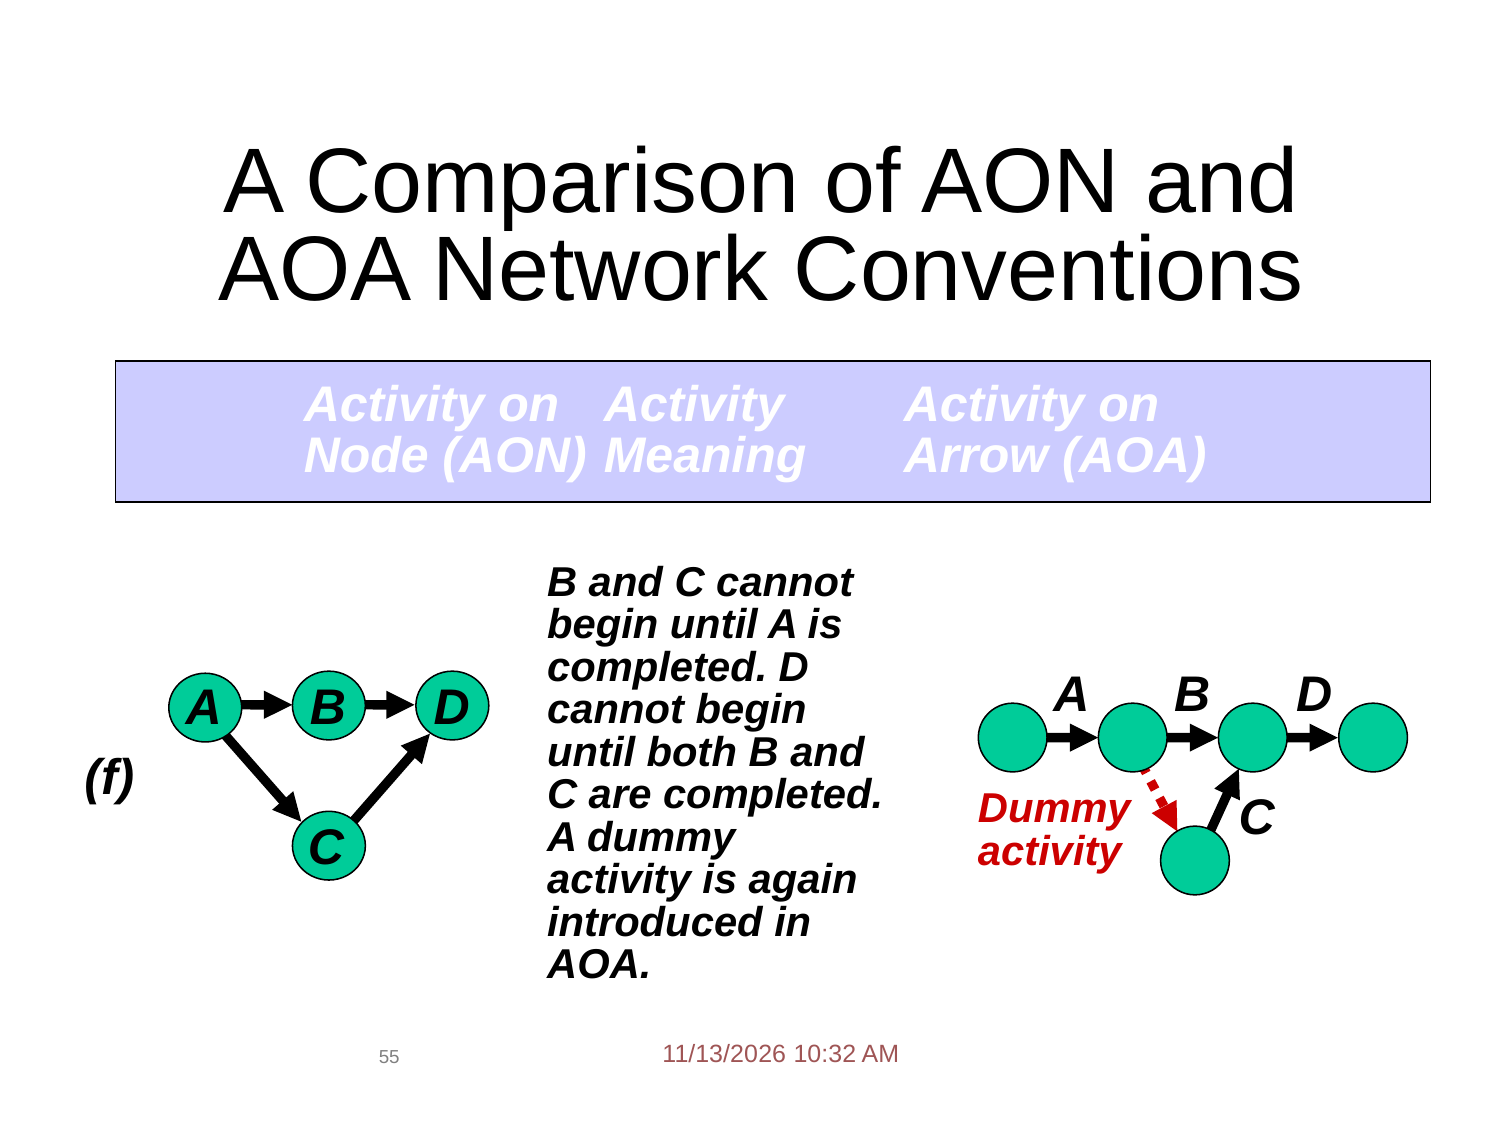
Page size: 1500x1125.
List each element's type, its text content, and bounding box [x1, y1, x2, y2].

text_box [1173, 817, 1178, 831]
text_box (f) [69, 737, 150, 813]
text_box [1338, 703, 1408, 772]
text_box [1168, 826, 1230, 895]
text_box B and C cannot begin until A is completed. D cannot begin until both B and C are completed. A dummy activity is again introduced in AOA. [532, 554, 904, 995]
text_box Dummy activity [963, 781, 1173, 882]
text_box [1168, 731, 1218, 744]
text_box B [1159, 654, 1226, 730]
text_box A [1038, 654, 1105, 730]
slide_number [662, 1037, 914, 1076]
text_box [168, 666, 490, 883]
slide_number 55 [359, 1044, 419, 1097]
text_box [1098, 703, 1168, 772]
text_box [1288, 731, 1338, 744]
text_box Activity on Activity Activity on Node (AON) Meaning Arrow (AOA) [115, 361, 1431, 502]
text_box [1218, 703, 1288, 772]
text_box [978, 703, 1048, 772]
text_box A Comparison of AON and AOA Network Conventions [124, 130, 1400, 331]
text_box [1048, 731, 1098, 744]
text_box C [1223, 777, 1290, 853]
text_box [1211, 769, 1240, 830]
text_box D [1281, 654, 1347, 730]
